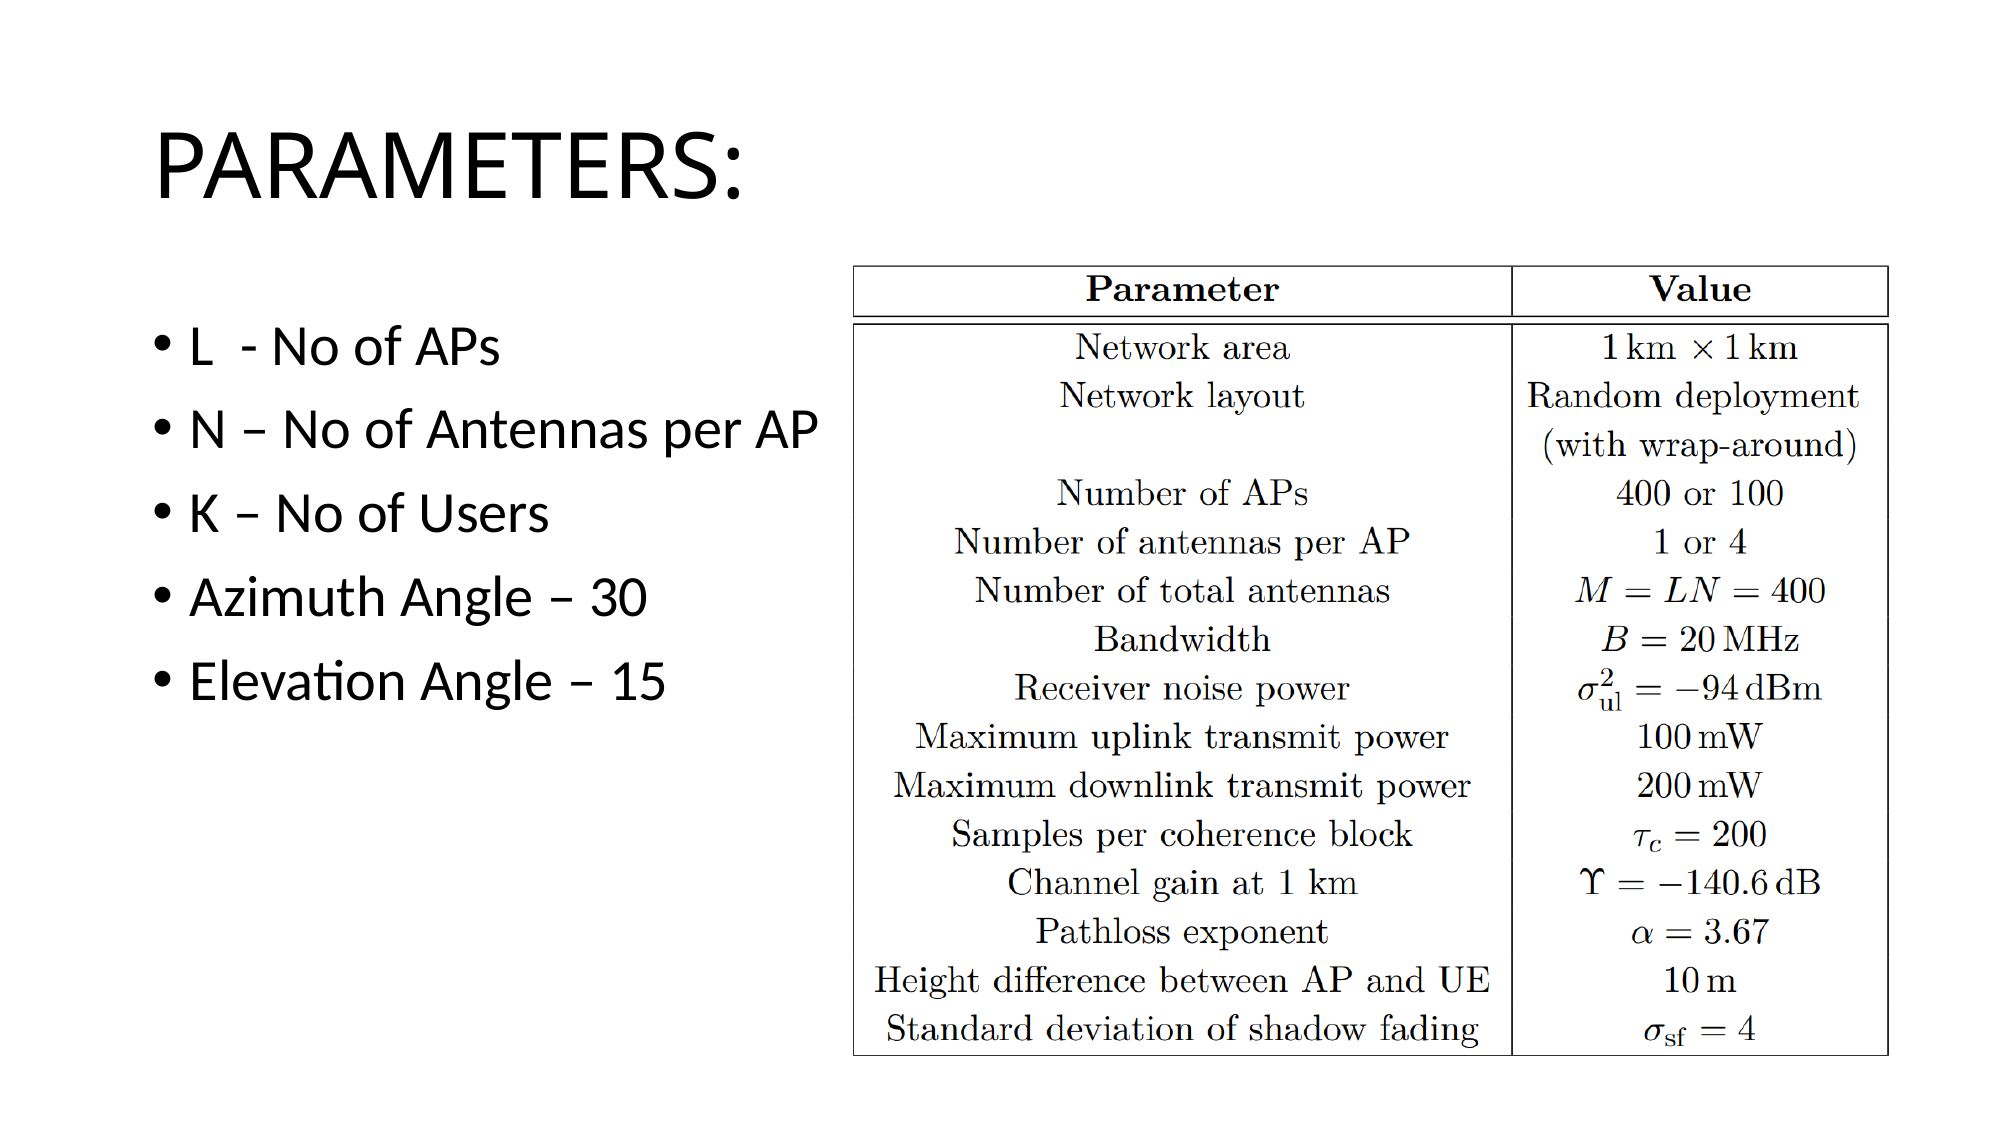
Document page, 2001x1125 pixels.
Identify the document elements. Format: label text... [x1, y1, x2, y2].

picture [822, 239, 1921, 1066]
title PARAMETERS: [137, 59, 1863, 278]
list L - No of APs N – No of Antennas per AP K – No of Users Azimuth Angle – 30 Elevation Angle – 15 [137, 307, 822, 1022]
